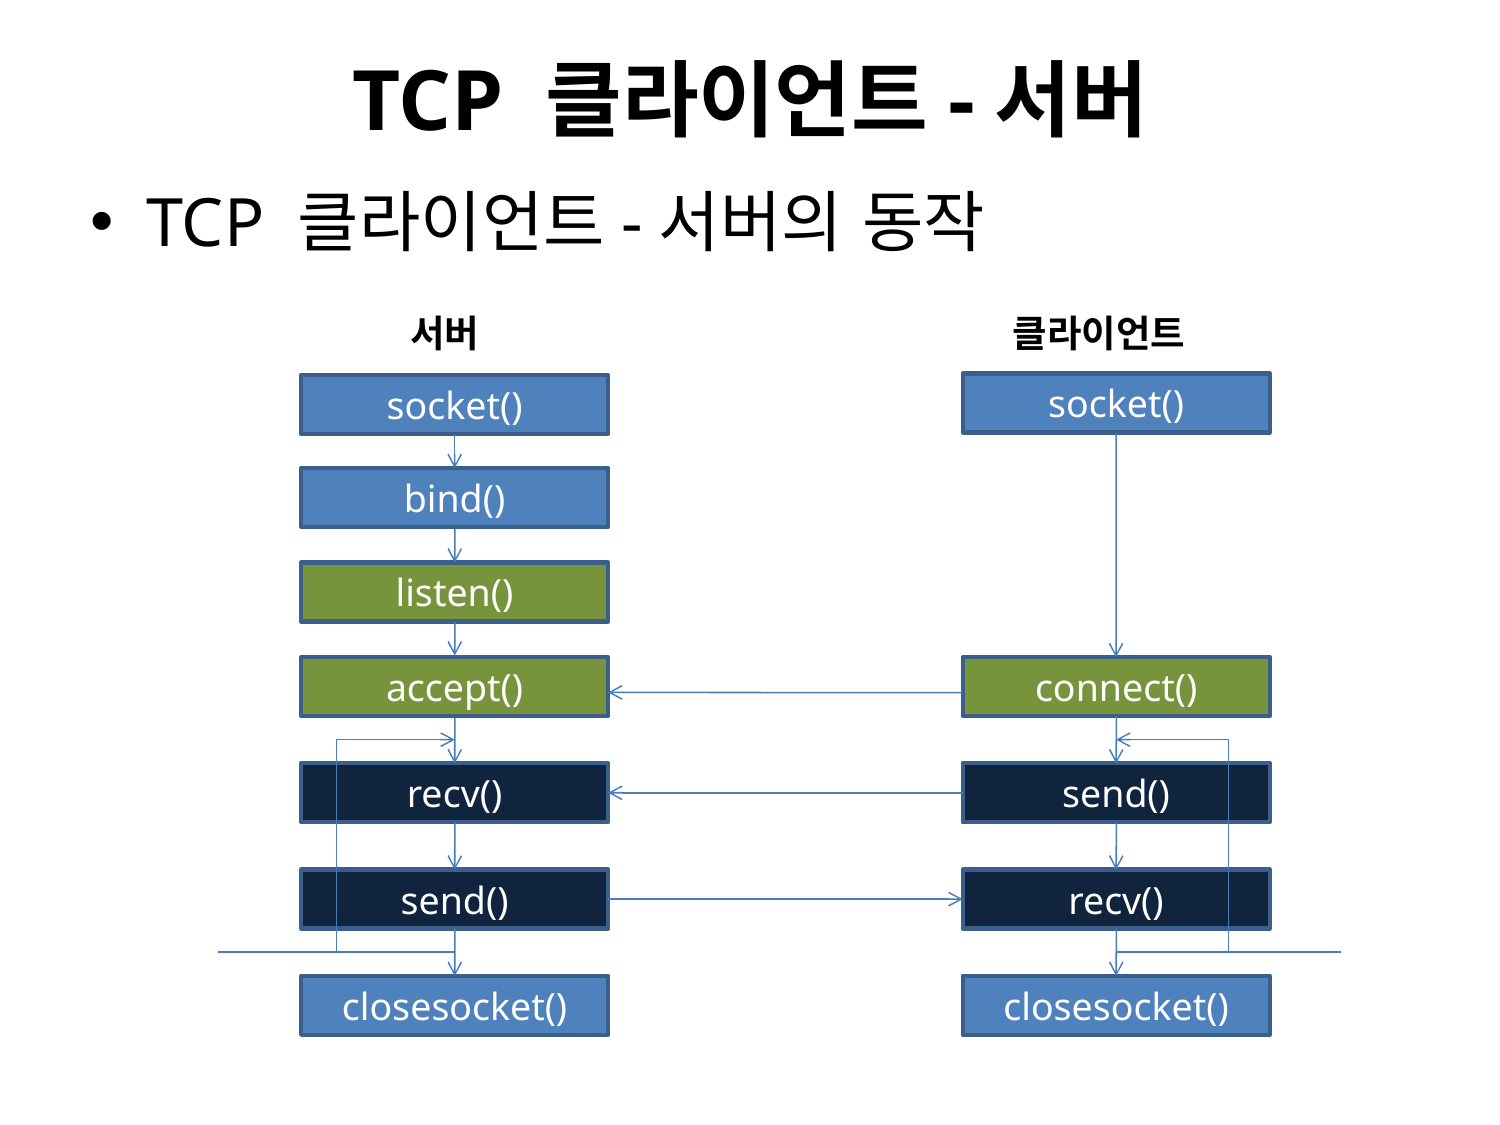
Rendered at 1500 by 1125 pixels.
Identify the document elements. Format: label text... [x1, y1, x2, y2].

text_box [1115, 739, 1341, 953]
text_box recv() [458, 761, 610, 824]
text_box 서버 [395, 302, 514, 363]
text_box 클라이언트 [997, 302, 1235, 363]
text_box closesocket() [299, 974, 610, 1037]
text_box send() [458, 867, 610, 931]
text_box bind() [299, 466, 610, 529]
text_box socket() [961, 371, 1272, 435]
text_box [218, 739, 455, 953]
text_box closesocket() [961, 974, 1272, 1037]
list TCP 클라이언트-서버의 동작 [75, 172, 1425, 1005]
text_box connect() [961, 655, 1272, 718]
text_box socket() [299, 373, 610, 436]
text_box accept() [299, 655, 610, 718]
text_box send() [961, 761, 1110, 824]
title TCP 클라이언트-서버 [75, 45, 1425, 149]
text_box listen() [299, 560, 610, 624]
text_box recv() [961, 867, 1110, 931]
